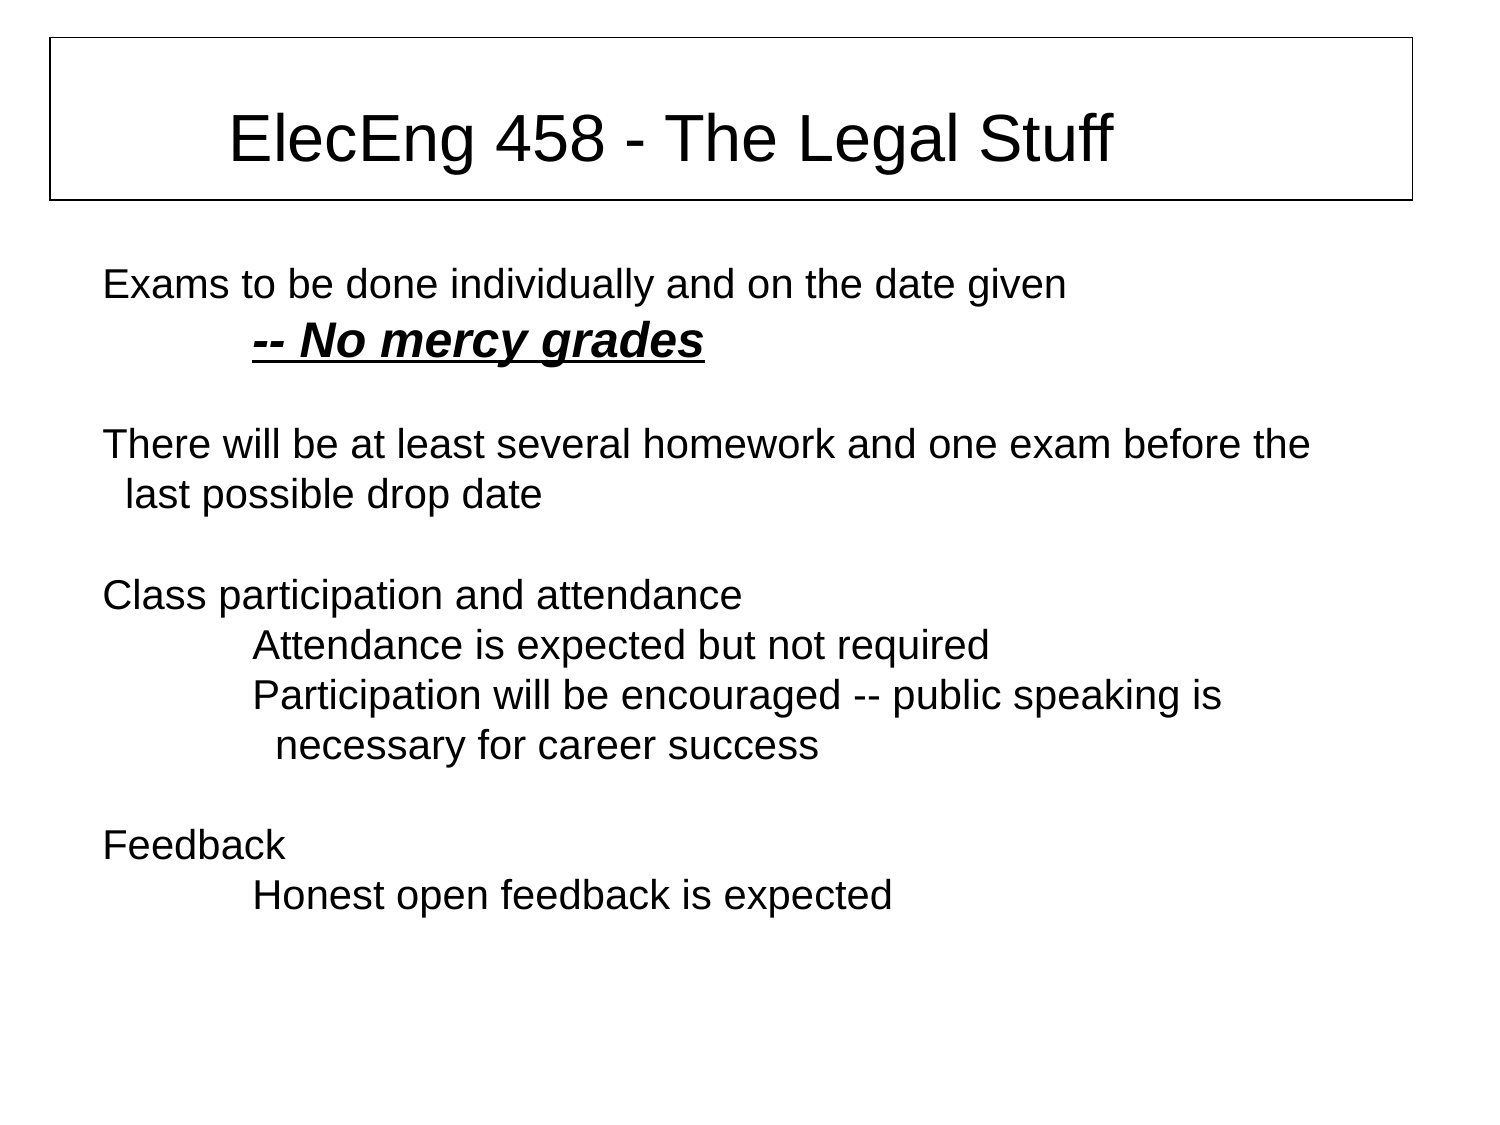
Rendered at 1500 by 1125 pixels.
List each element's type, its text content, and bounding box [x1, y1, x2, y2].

text_box [49, 37, 1413, 200]
text_box Exams to be done individually and on the date given -- No mercy grades There will be at least several homework and one exam before the last possible drop date Class participation and attendance Attendance is expected but not required Participation will be encouraged -- public speaking is necessary for career success Feedback Honest open feedback is expected [87, 249, 1413, 925]
